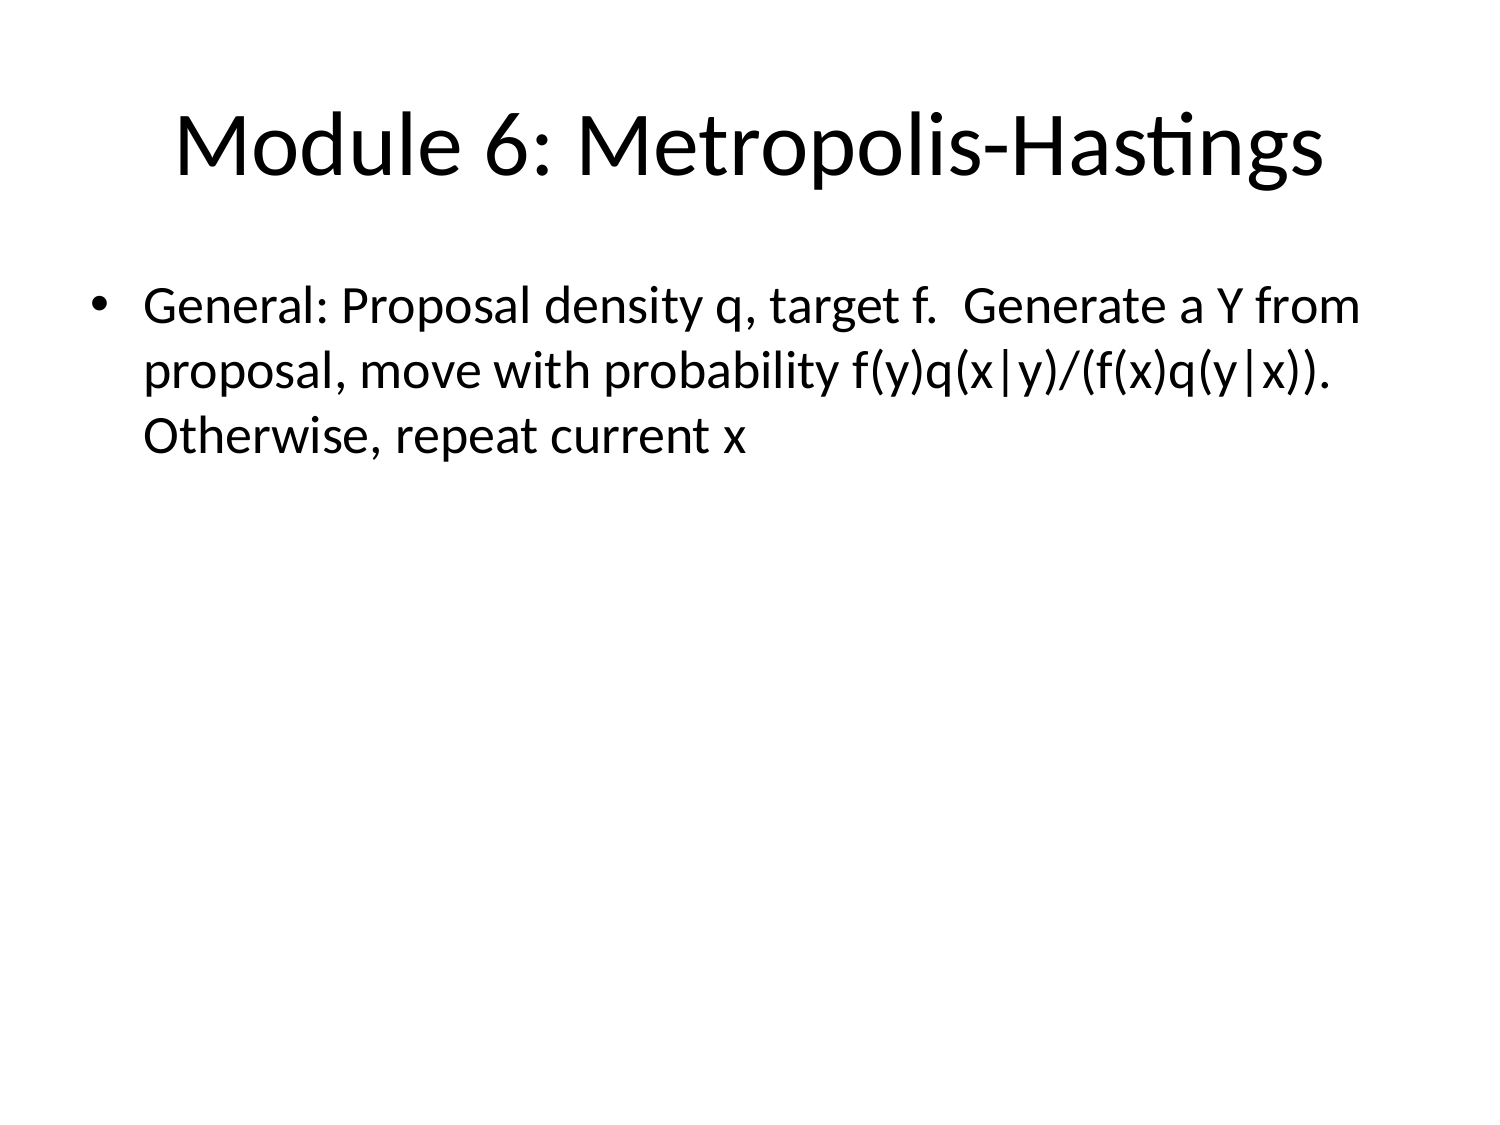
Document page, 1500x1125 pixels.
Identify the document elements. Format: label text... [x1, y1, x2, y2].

list General: Proposal density q, target f. Generate a Y from proposal, move with probability f(y)q(x|y)/(f(x)q(y|x)). Otherwise, repeat current x Independent – when you have a good shape match. Conditions drop in conditionals Random Walk (Proposal Symmetric about X_t/Perturbation symmetric about 0) – computing is easier because q’s cancel and we just evaluate the target. Relation to Accept-Reject Acceptance Rates – 25-50% is good target. Tune scale of proposal to achieve [75, 262, 1425, 1100]
title Module 6: Metropolis-Hastings [75, 45, 1425, 233]
